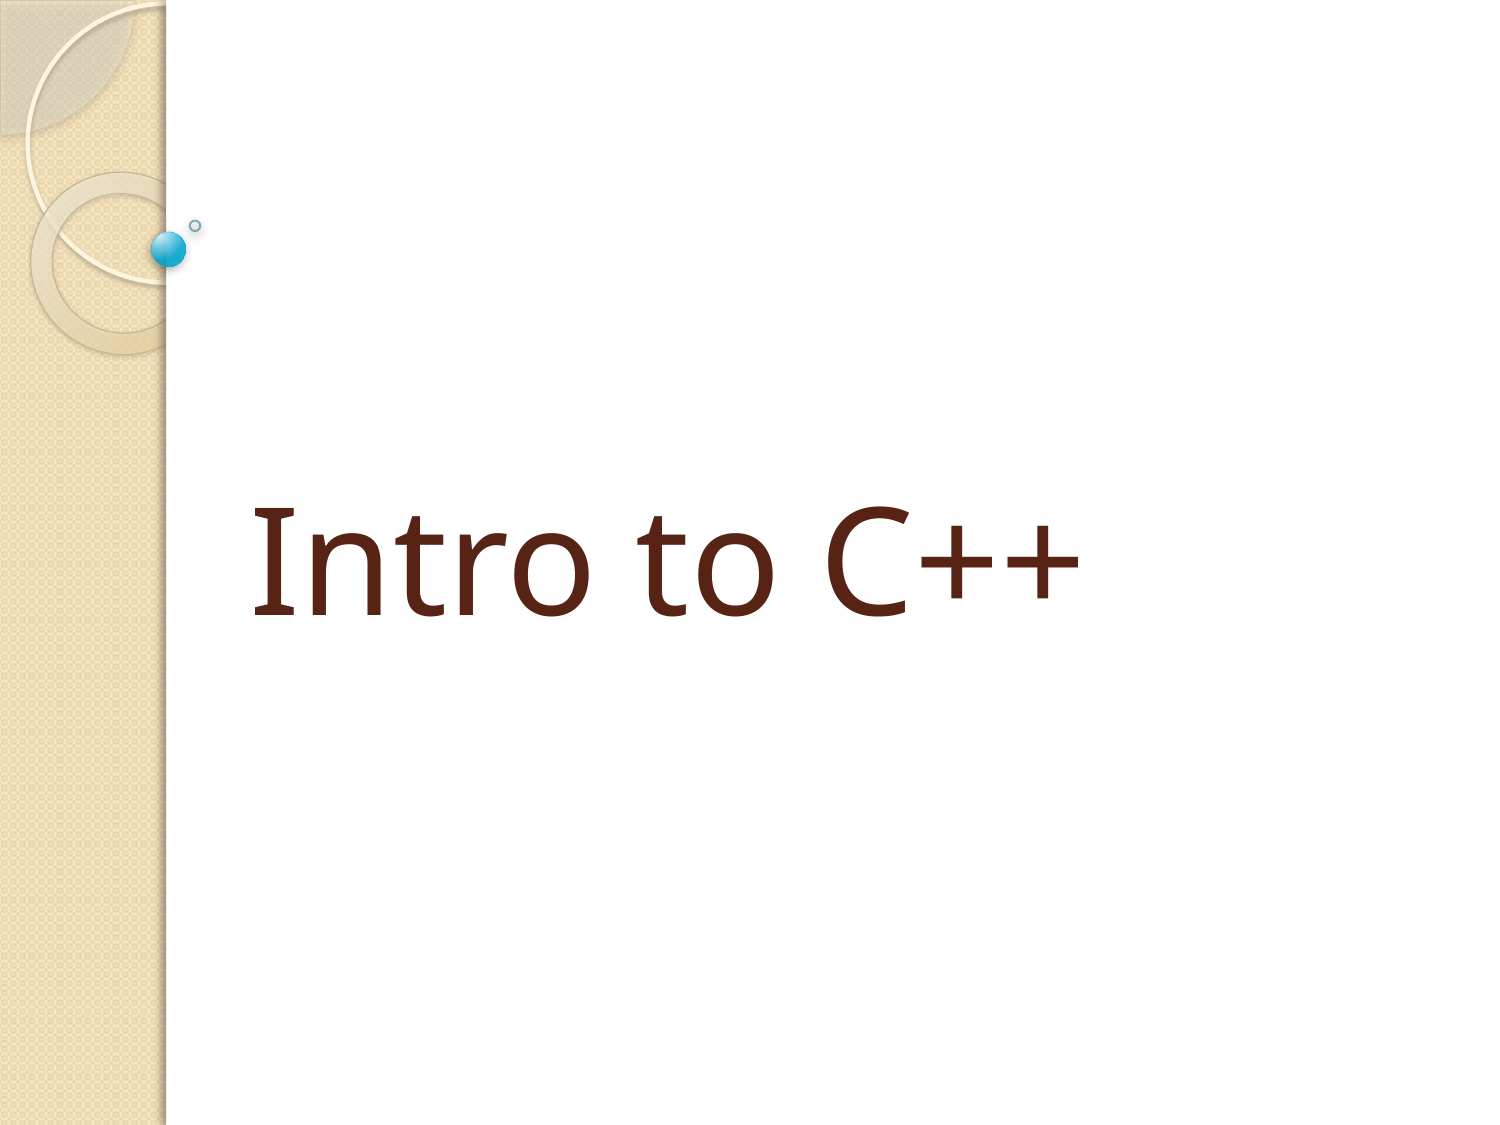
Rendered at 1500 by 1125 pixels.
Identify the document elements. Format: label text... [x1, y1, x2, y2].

title Intro to C++ [234, 411, 1450, 653]
